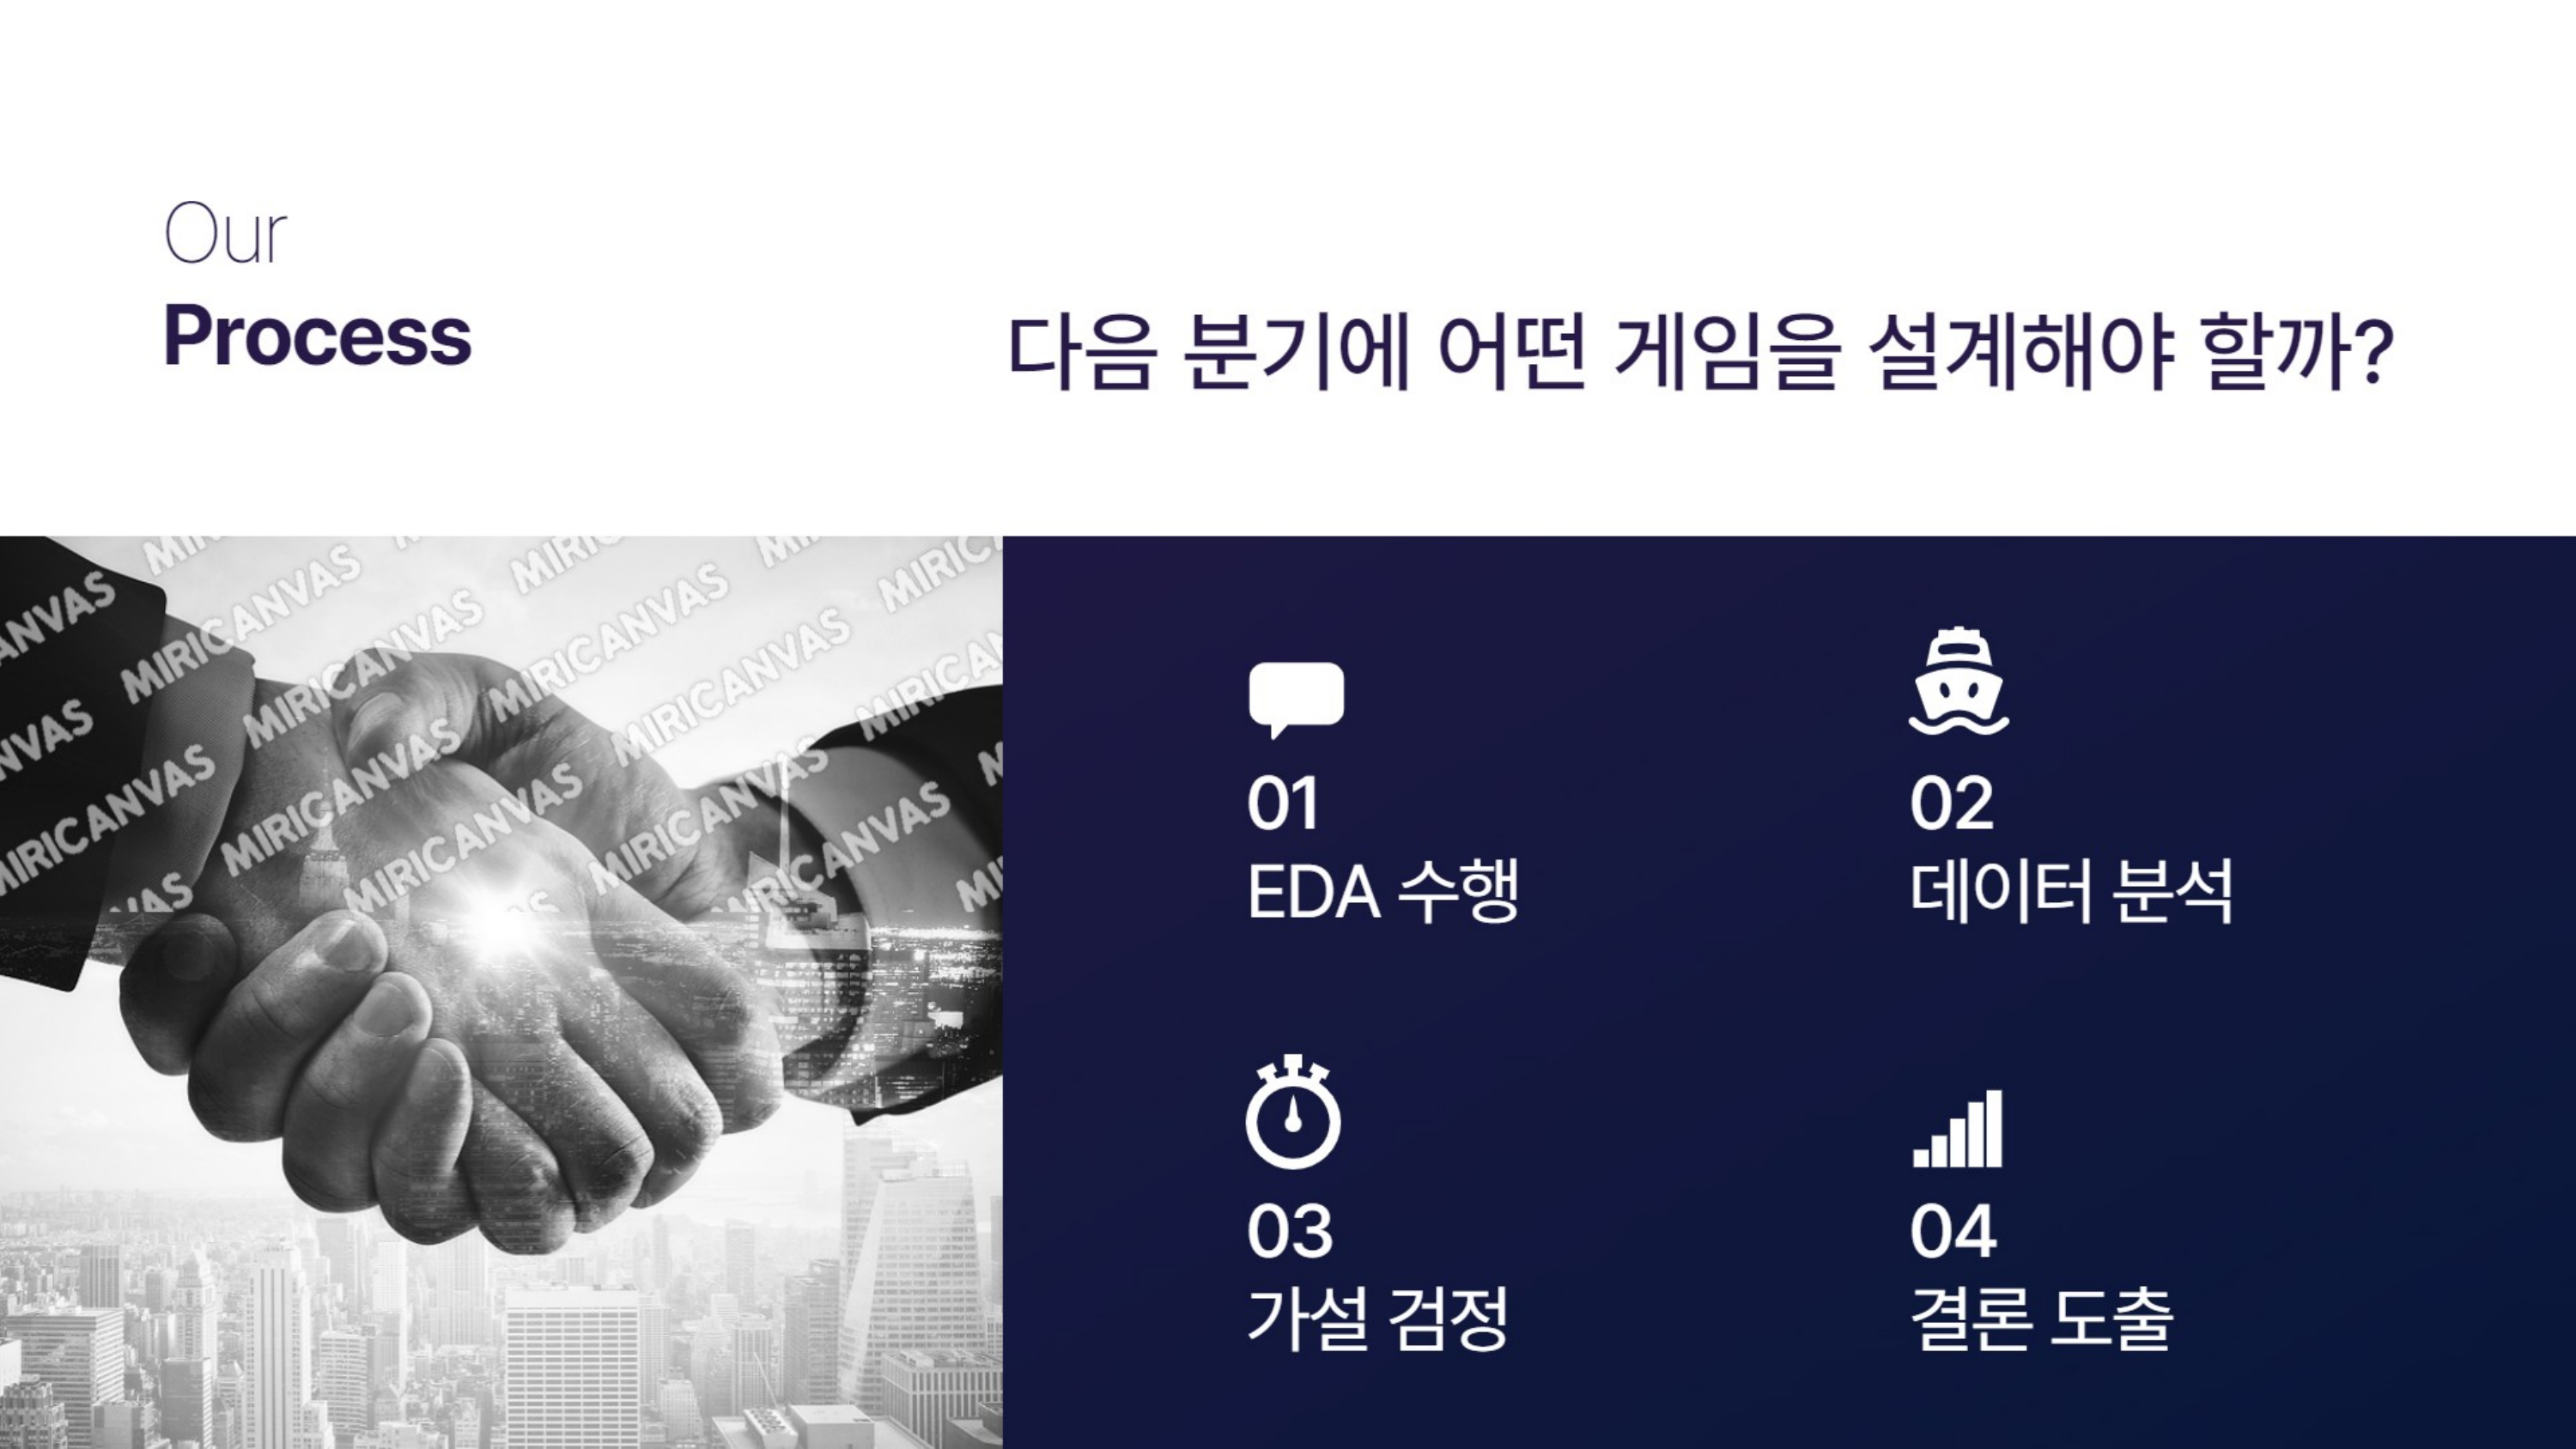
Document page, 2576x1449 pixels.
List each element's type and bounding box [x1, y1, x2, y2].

text_box [0, 201, 2576, 1449]
